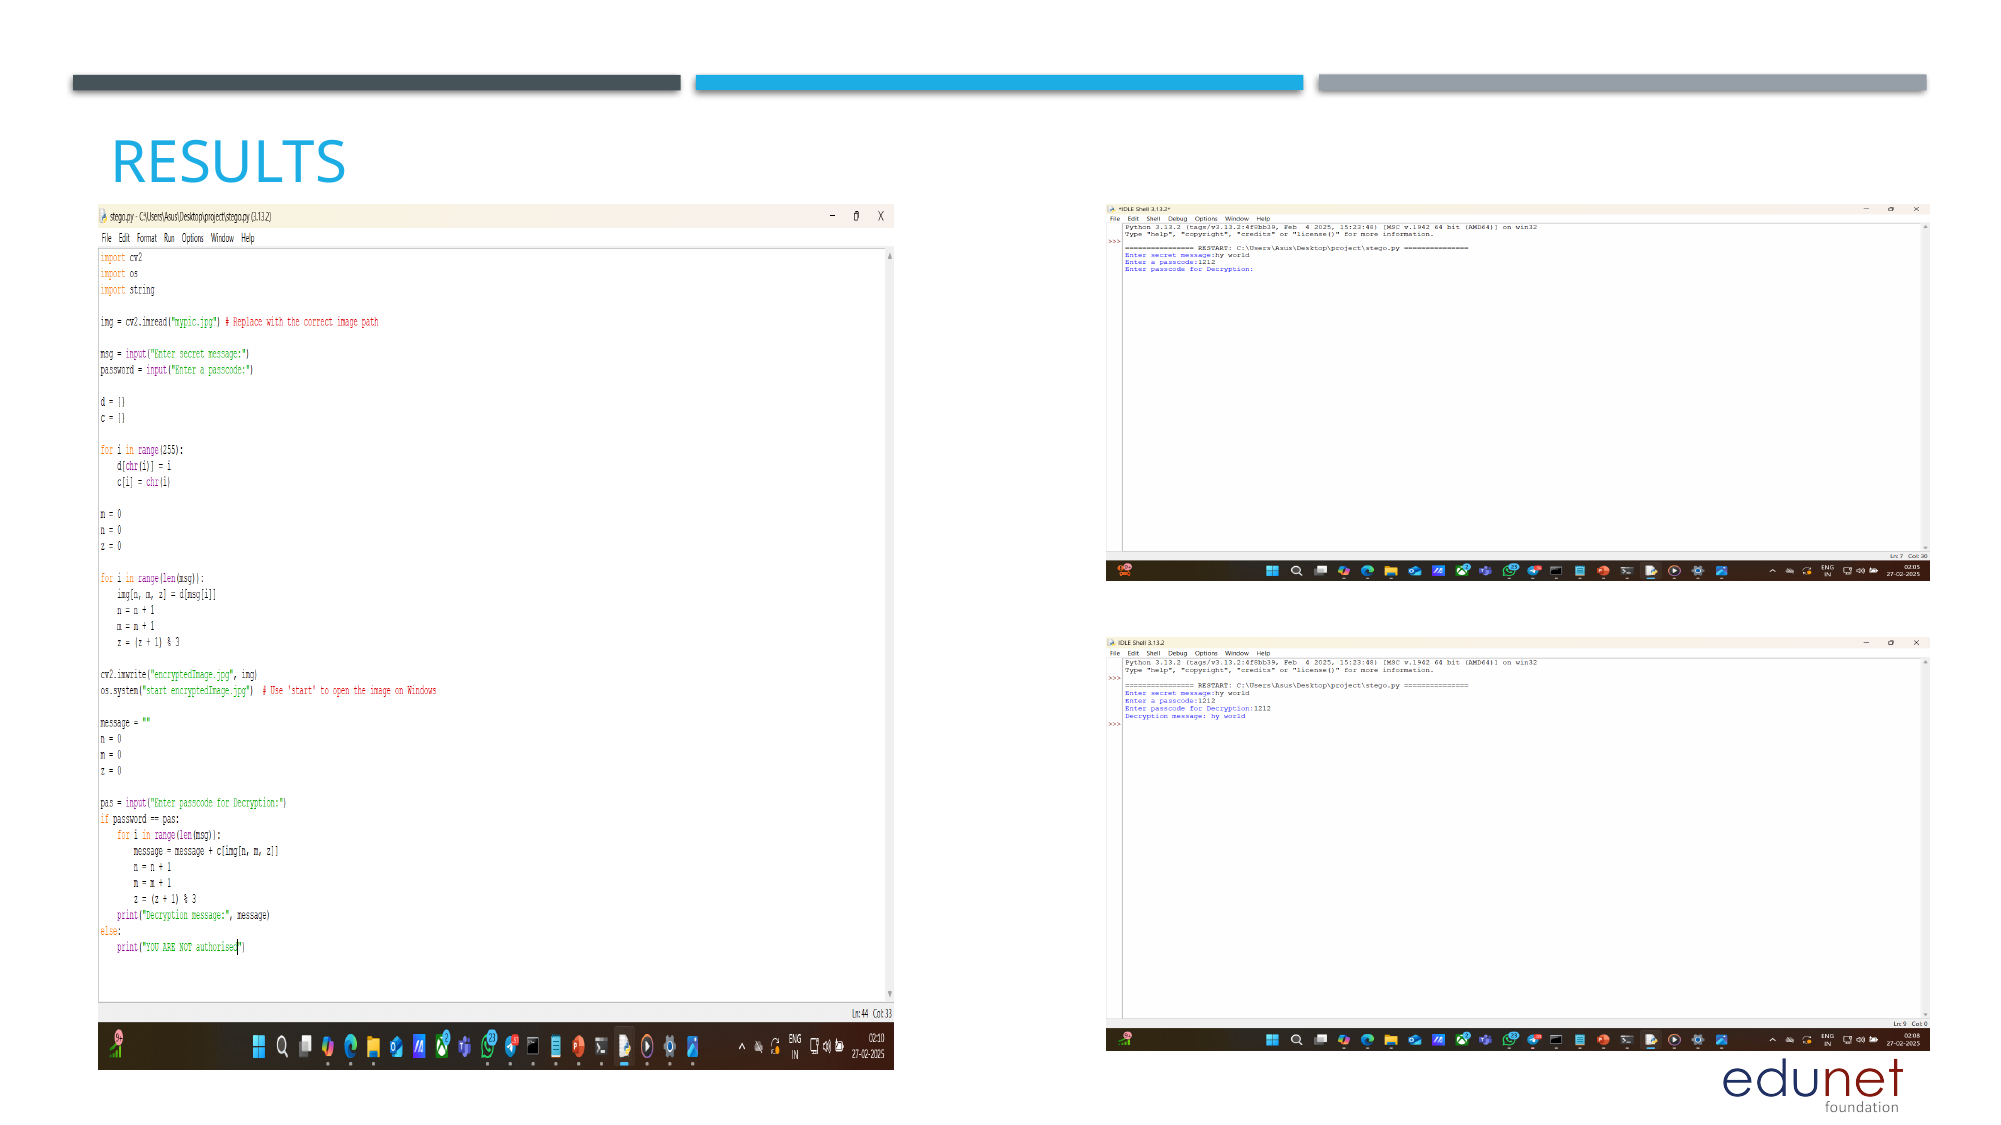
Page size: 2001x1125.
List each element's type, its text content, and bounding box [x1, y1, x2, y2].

picture [1719, 1056, 1905, 1116]
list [1105, 204, 1930, 581]
picture [1105, 636, 1930, 1052]
picture [97, 204, 895, 1071]
title Results [95, 115, 1905, 203]
